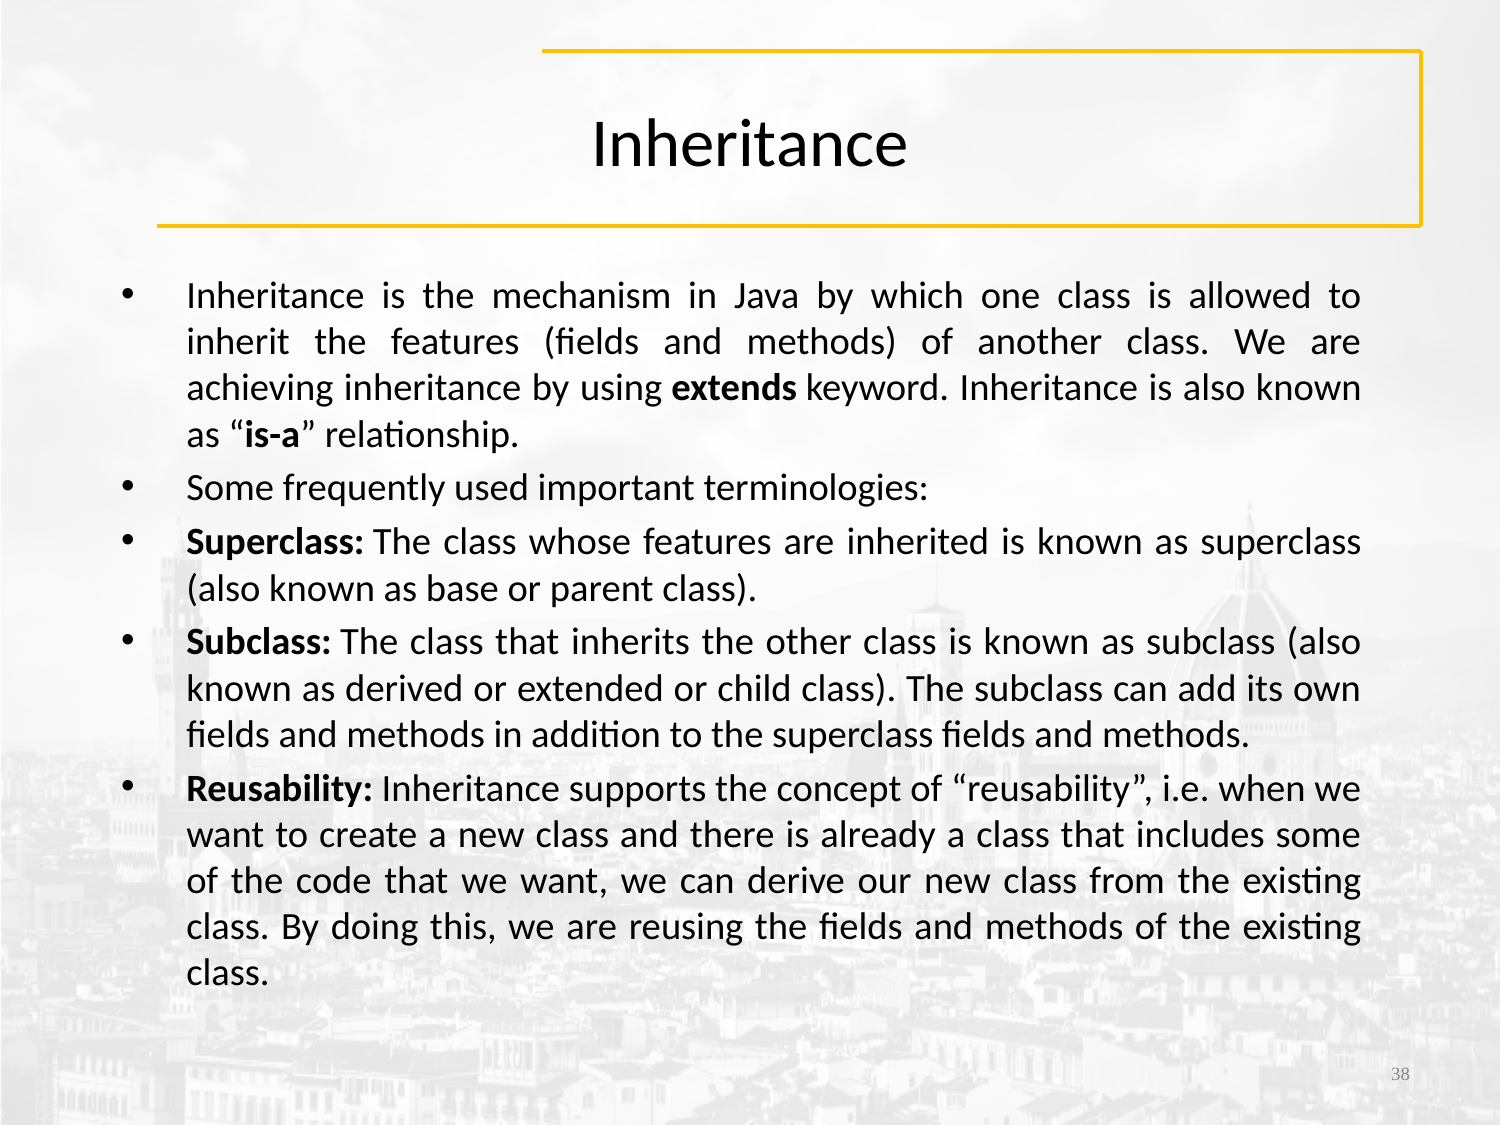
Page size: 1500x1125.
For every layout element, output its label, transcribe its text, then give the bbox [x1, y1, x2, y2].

title Inheritance [75, 45, 1425, 233]
list Inheritance is the mechanism in Java by which one class is allowed to inherit the features (fields and methods) of another class. We are achieving inheritance by using extends keyword. Inheritance is also known as “is-a” relationship. Some frequently used important terminologies: Superclass: The class whose features are inherited is known as superclass (also known as base or parent class). Subclass: The class that inherits the other class is known as subclass (also known as derived or extended or child class). The subclass can add its own fields and methods in addition to the superclass fields and methods. Reusability: Inheritance supports the concept of “reusability”, i.e. when we want to create a new class and there is already a class that includes some of the code that we want, we can derive our new class from the existing class. By doing this, we are reusing the fields and methods of the existing class. [99, 262, 1377, 1005]
slide_number 38 [1074, 1042, 1425, 1103]
